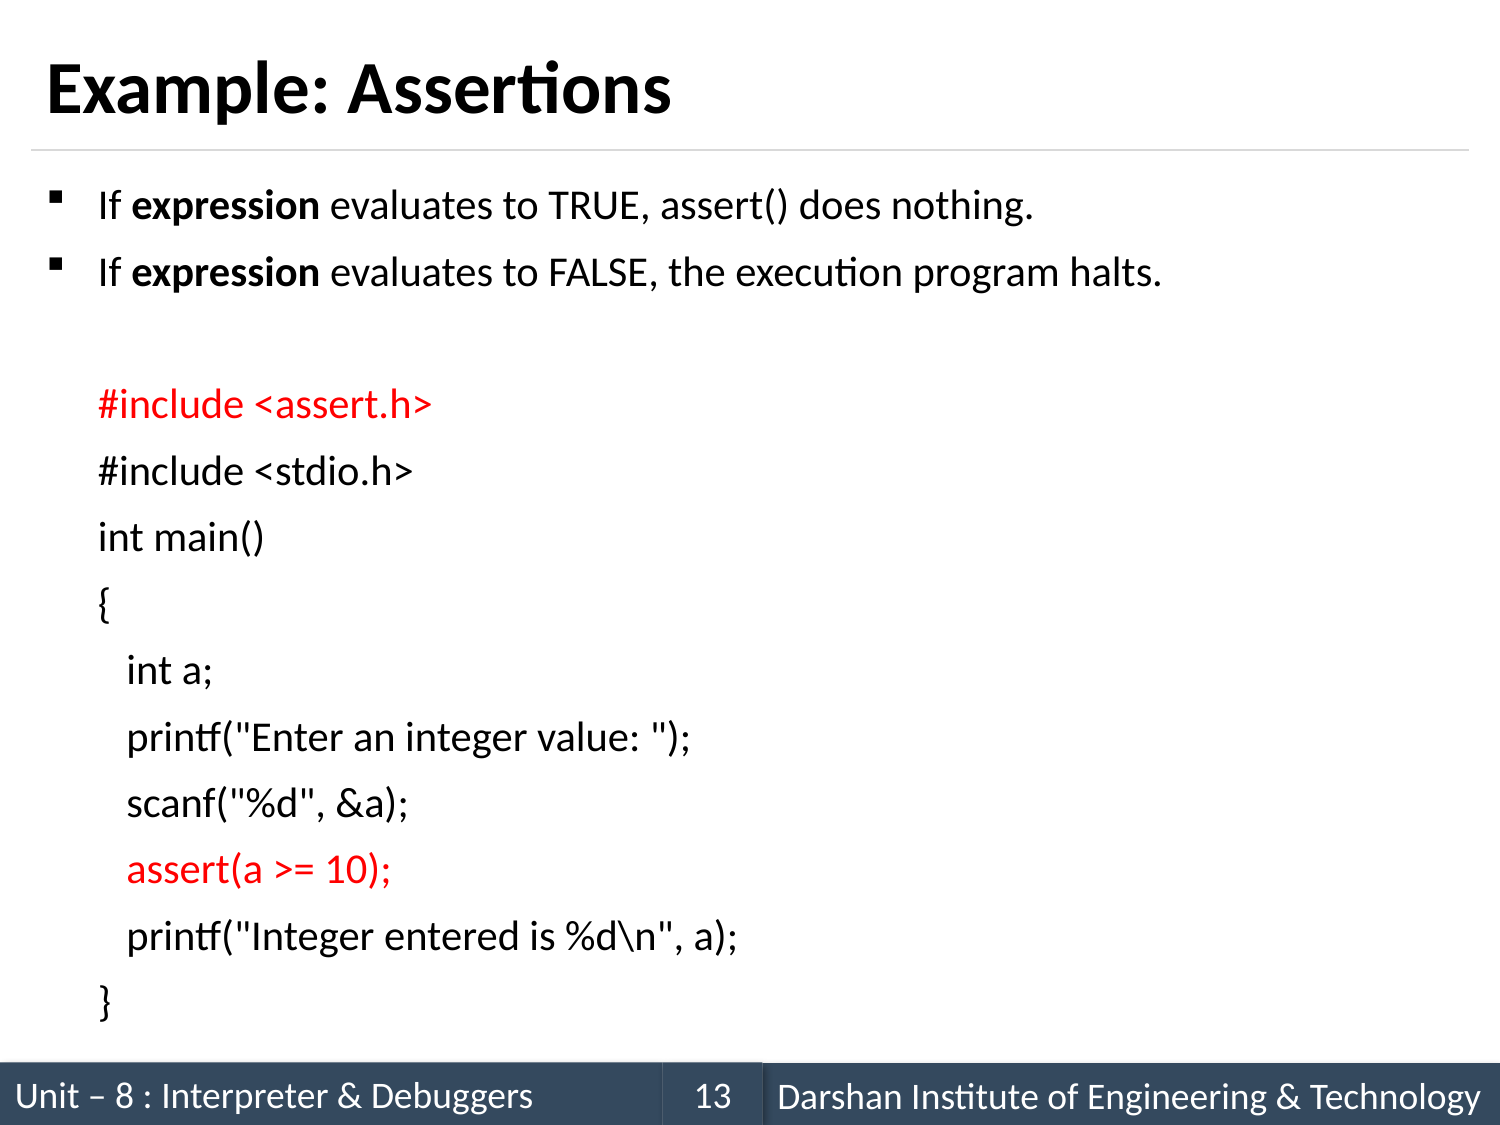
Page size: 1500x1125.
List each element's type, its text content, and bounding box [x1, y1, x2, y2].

title Example: Assertions [31, 17, 1469, 150]
list If expression evaluates to TRUE, assert() does nothing. If expression evaluates to FALSE, the execution program halts. #include <assert.h> #include <stdio.h> int main() { int a; printf("Enter an integer value: "); scanf("%d", &a); assert(a >= 10); printf("Integer entered is %d\n", a); } [31, 162, 1469, 1038]
